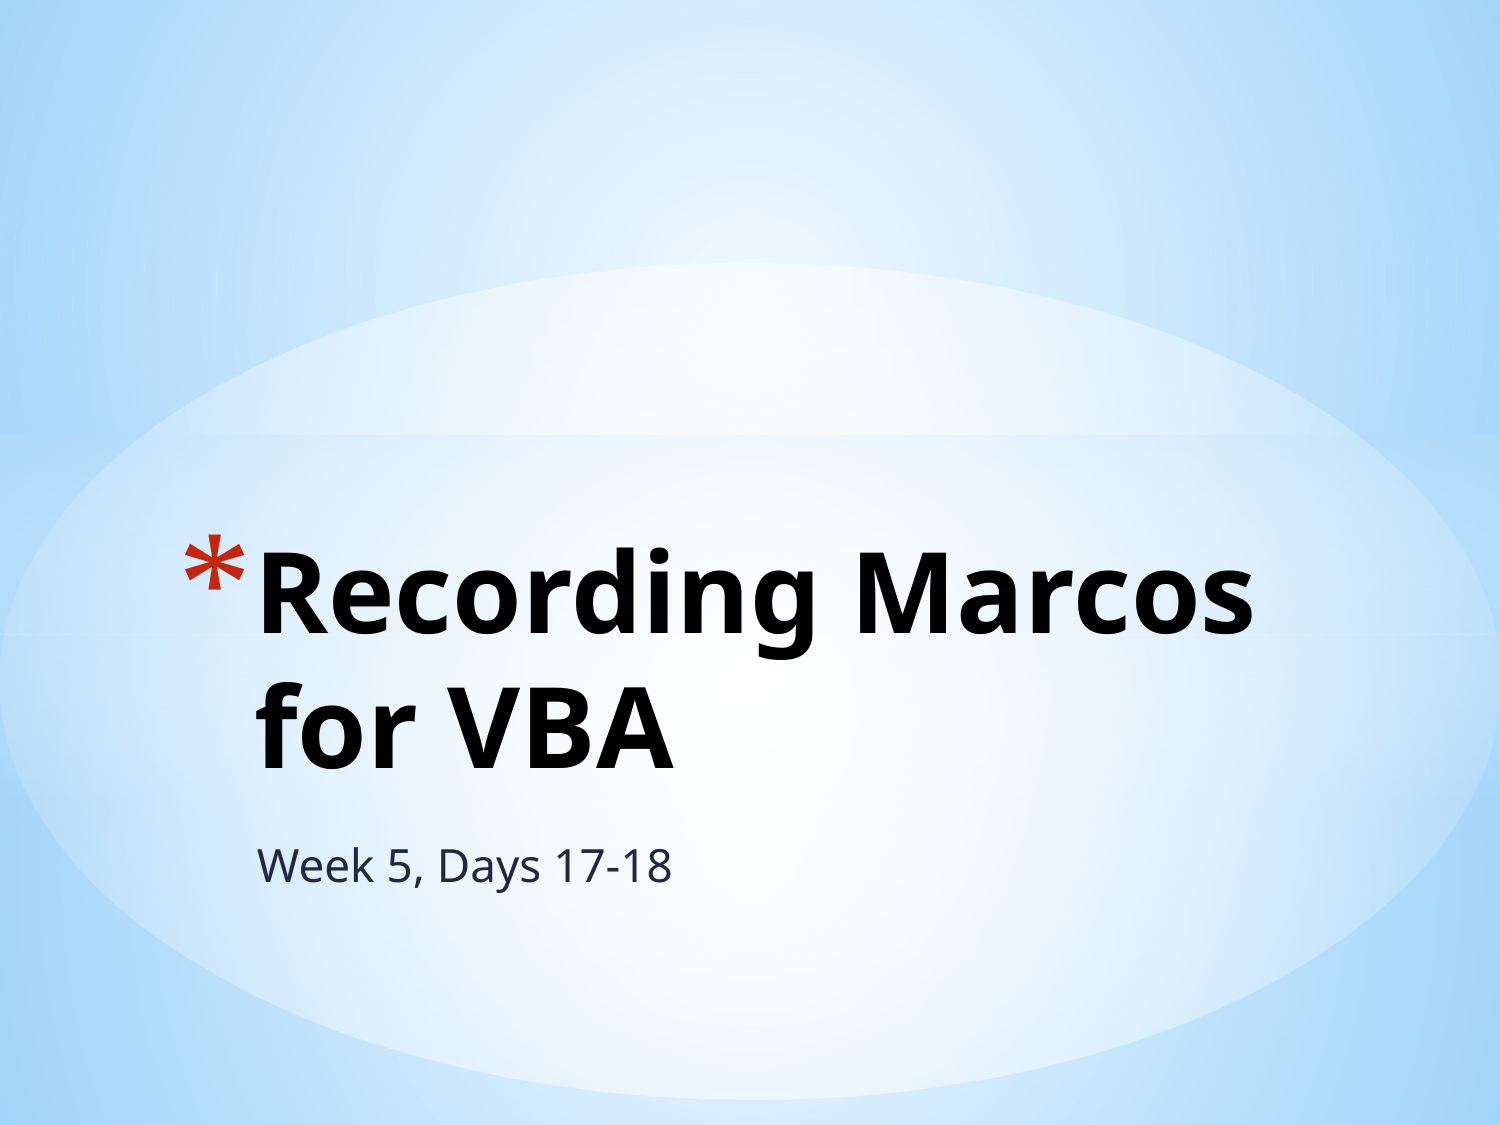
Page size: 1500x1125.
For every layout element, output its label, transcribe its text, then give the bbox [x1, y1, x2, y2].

title Recording Marcos for VBA [134, 513, 1312, 808]
subtitle Week 5, Days 17-18 [241, 828, 1167, 974]
